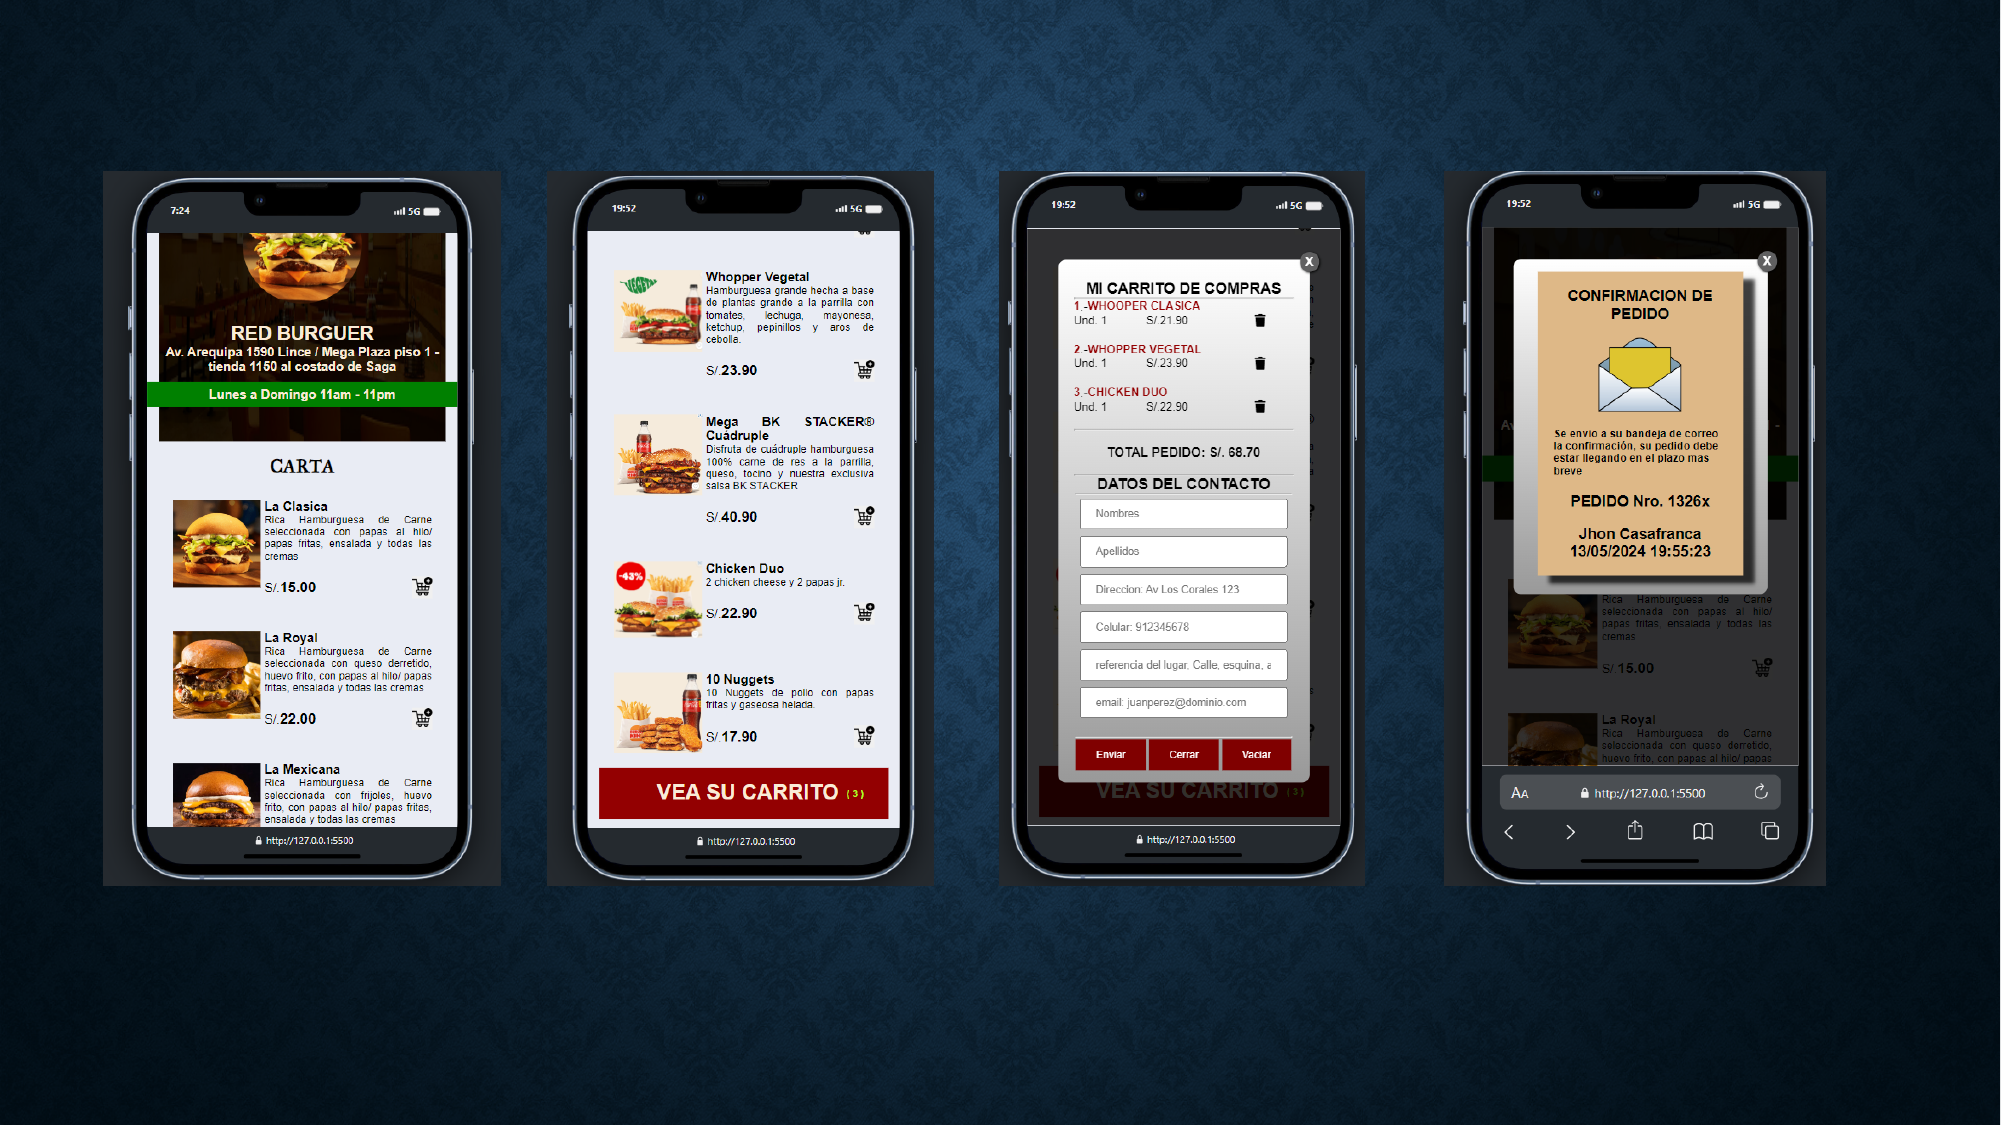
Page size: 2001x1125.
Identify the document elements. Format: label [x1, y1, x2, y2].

picture [546, 170, 935, 886]
list [103, 170, 502, 886]
picture [1443, 170, 1826, 886]
picture [999, 170, 1366, 886]
